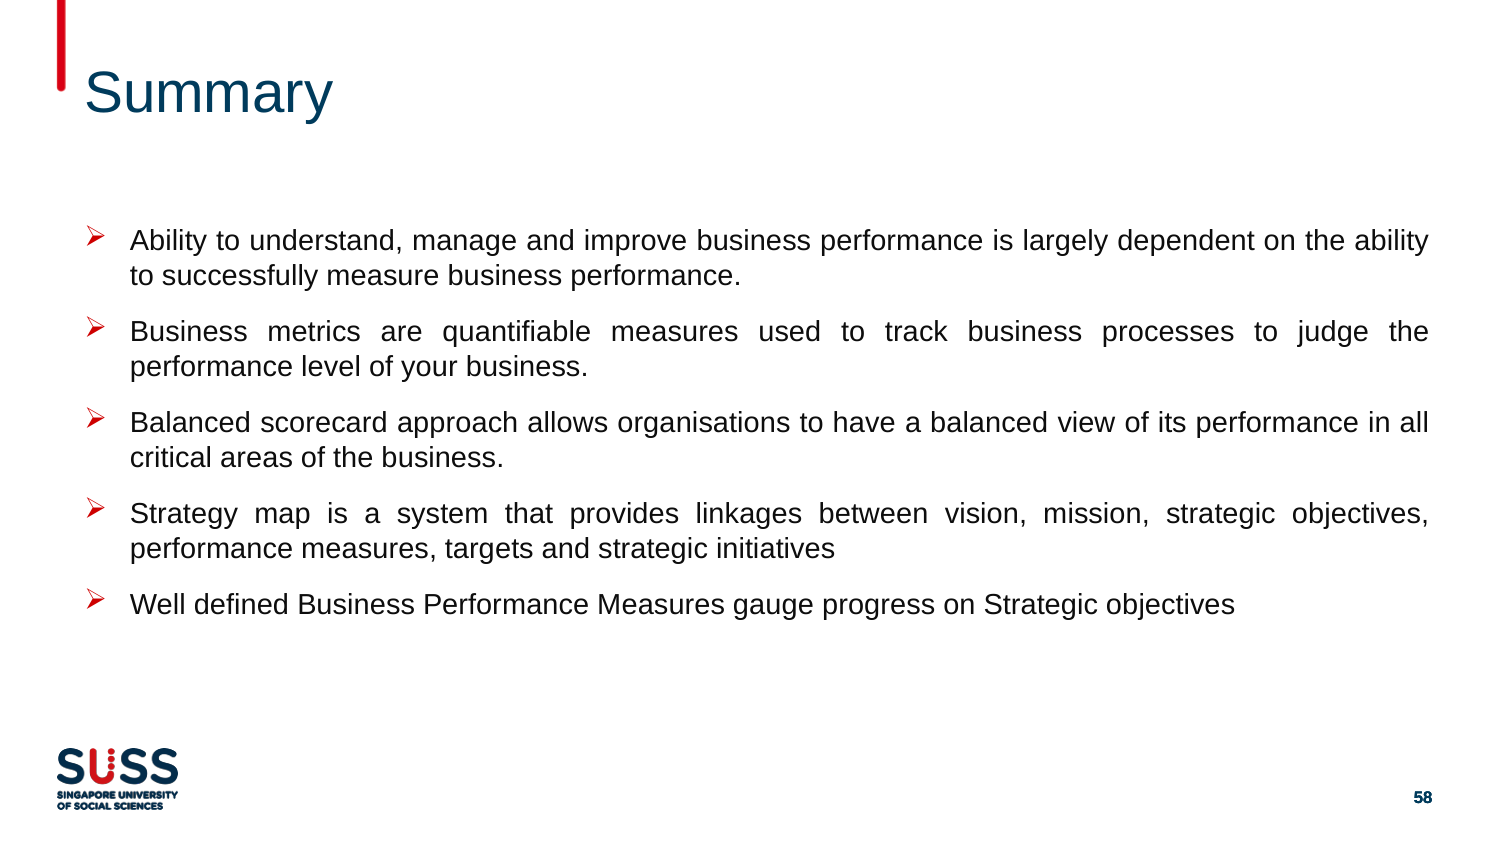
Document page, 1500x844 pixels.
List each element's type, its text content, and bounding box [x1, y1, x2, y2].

title Summary [69, 46, 1448, 135]
list Ability to understand, manage and improve business performance is largely dependent on the ability to successfully measure business performance. Business metrics are quantifiable measures used to track business processes to judge the performance level of your business. Balanced scorecard approach allows organisations to have a balanced view of its performance in all critical areas of the business. Strategy map is a system that provides linkages between vision, mission, strategic objectives, performance measures, targets and strategic initiatives Well defined Business Performance Measures gauge progress on Strategic objectives [69, 214, 1448, 630]
picture [56, 0, 70, 106]
picture [57, 748, 178, 810]
